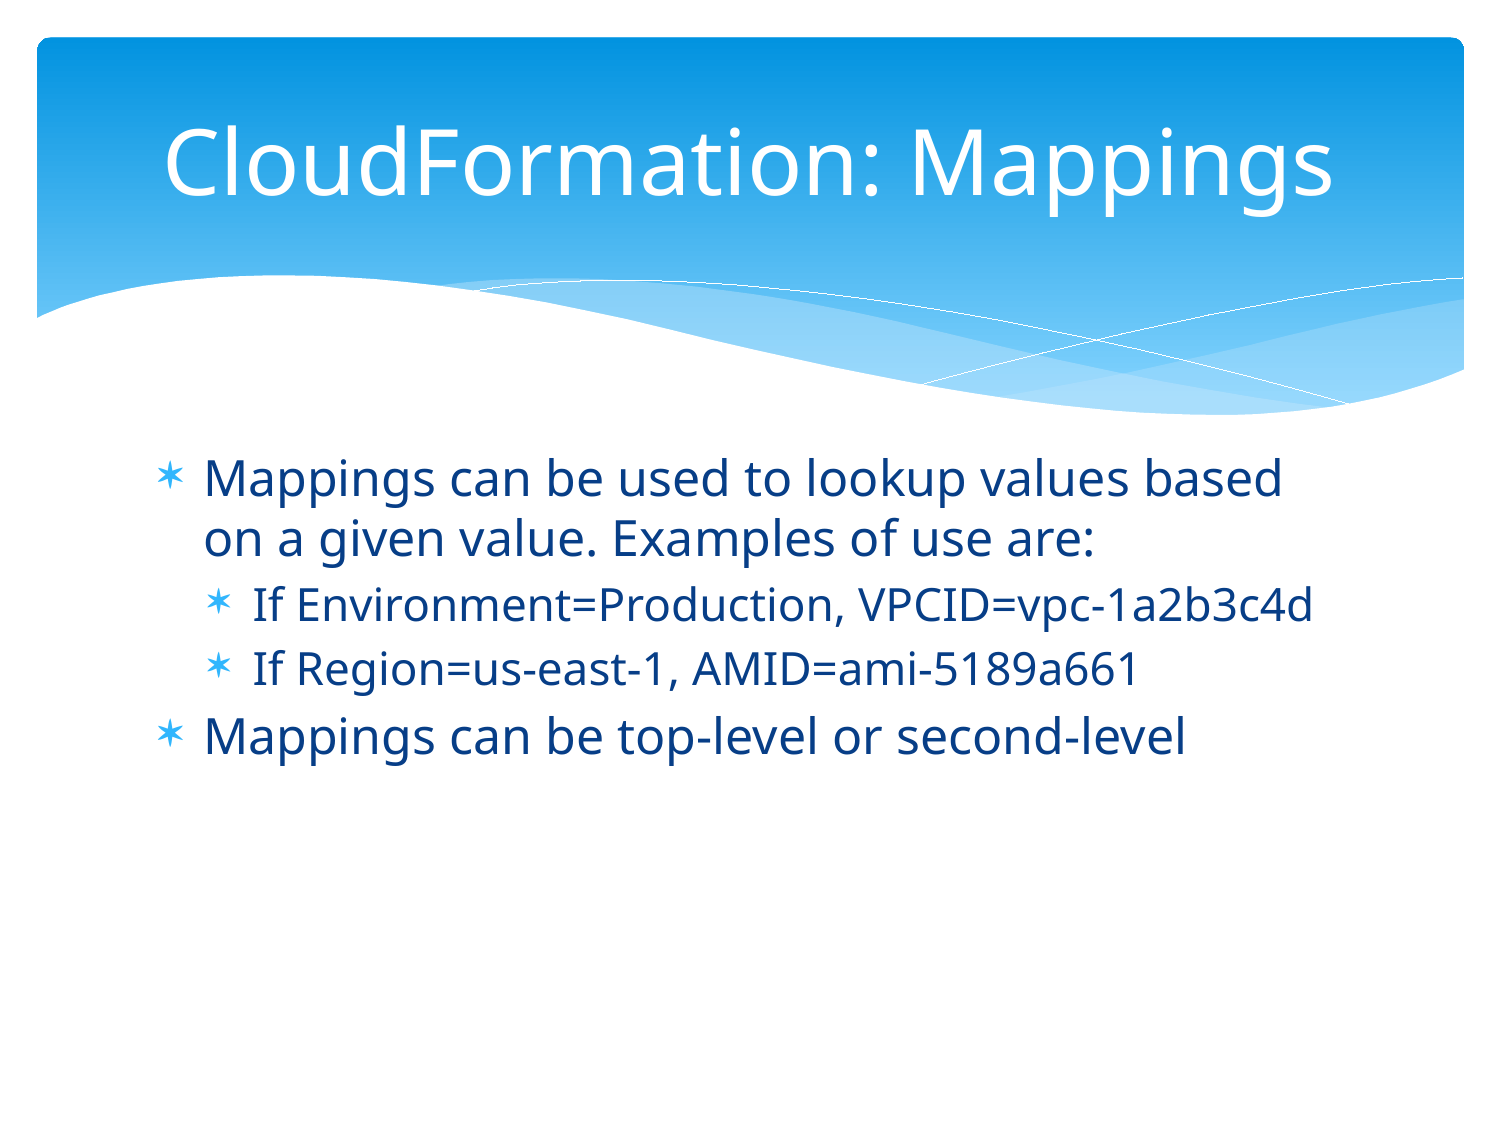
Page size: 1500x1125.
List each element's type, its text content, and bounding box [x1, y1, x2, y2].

list Mappings can be used to lookup values based on a given value. Examples of use are: If Environment=Production, VPCID=vpc-1a2b3c4d If Region=us-east-1, AMID=ami-5189a661 Mappings can be top-level or second-level [143, 438, 1359, 1005]
title CloudFormation: Mappings [75, 55, 1425, 261]
